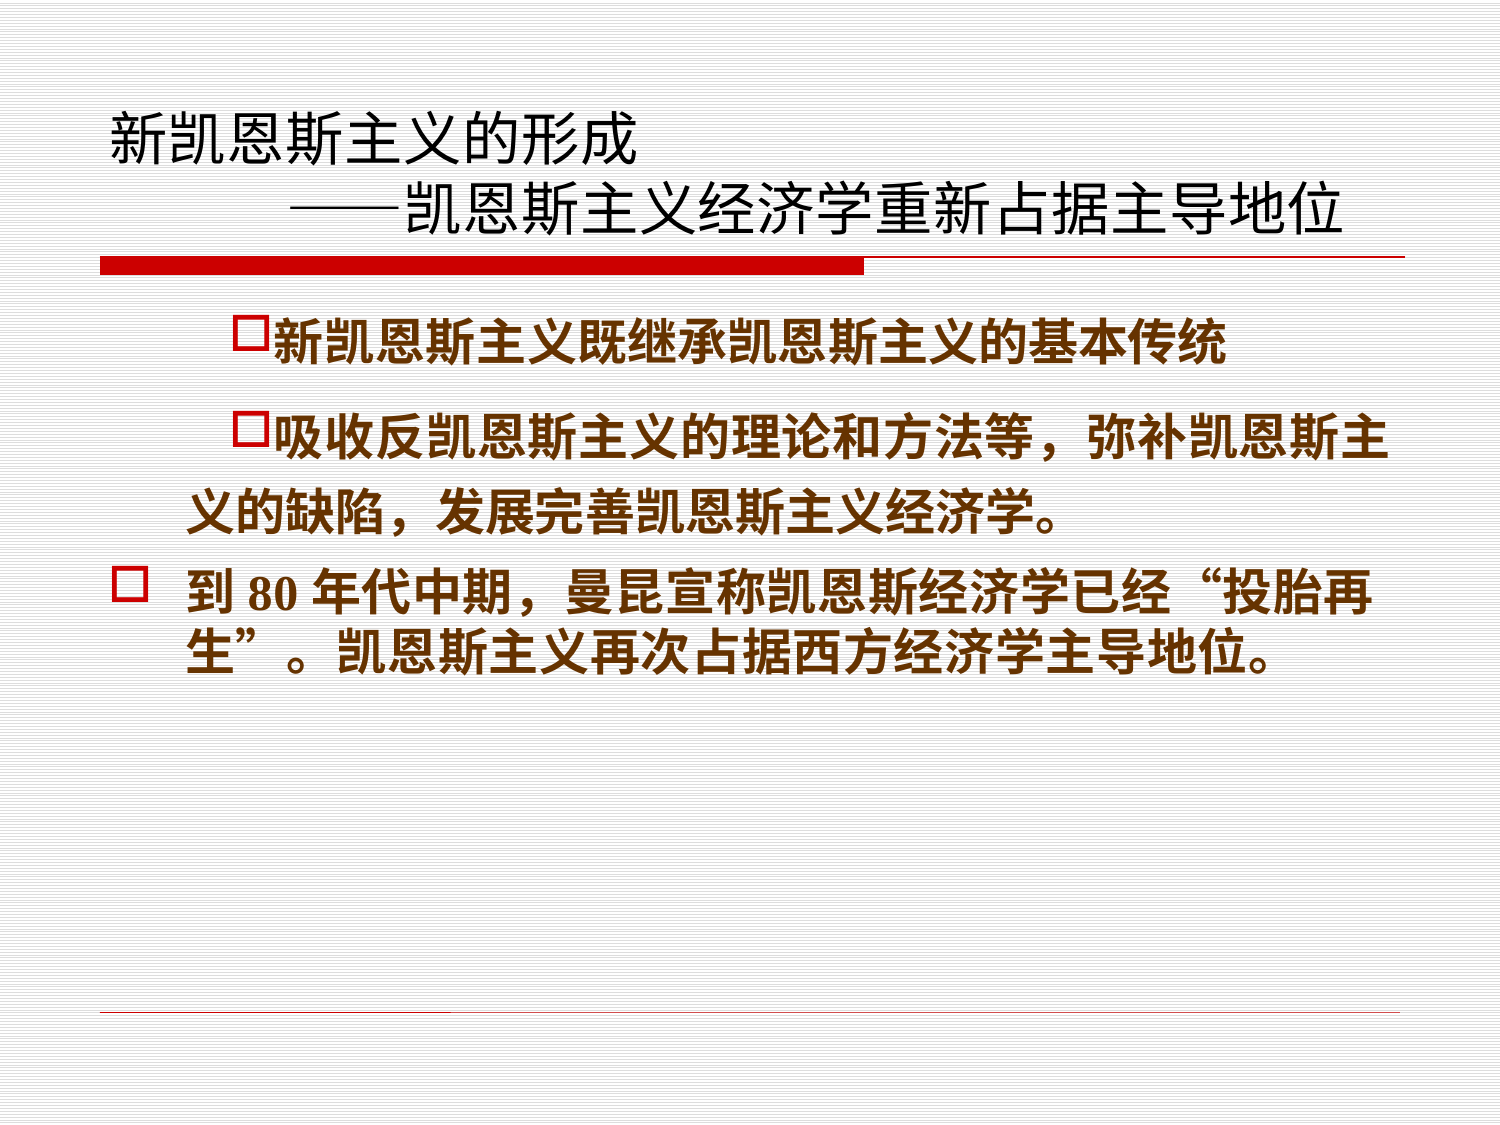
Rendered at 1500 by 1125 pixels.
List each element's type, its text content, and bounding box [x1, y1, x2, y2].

list 新凯恩斯主义既继承凯恩斯主义的基本传统 吸收反凯恩斯主义的理论和方法等，弥补凯恩斯主义的缺陷，发展完善凯恩斯主义经济学。 到80年代中期，曼昆宣称凯恩斯经济学已经“投胎再生”。凯恩斯主义再次占据西方经济学主导地位。 [92, 287, 1406, 988]
title 新凯恩斯主义的形成 ——凯恩斯主义经济学重新占据主导地位 [93, 49, 1407, 250]
